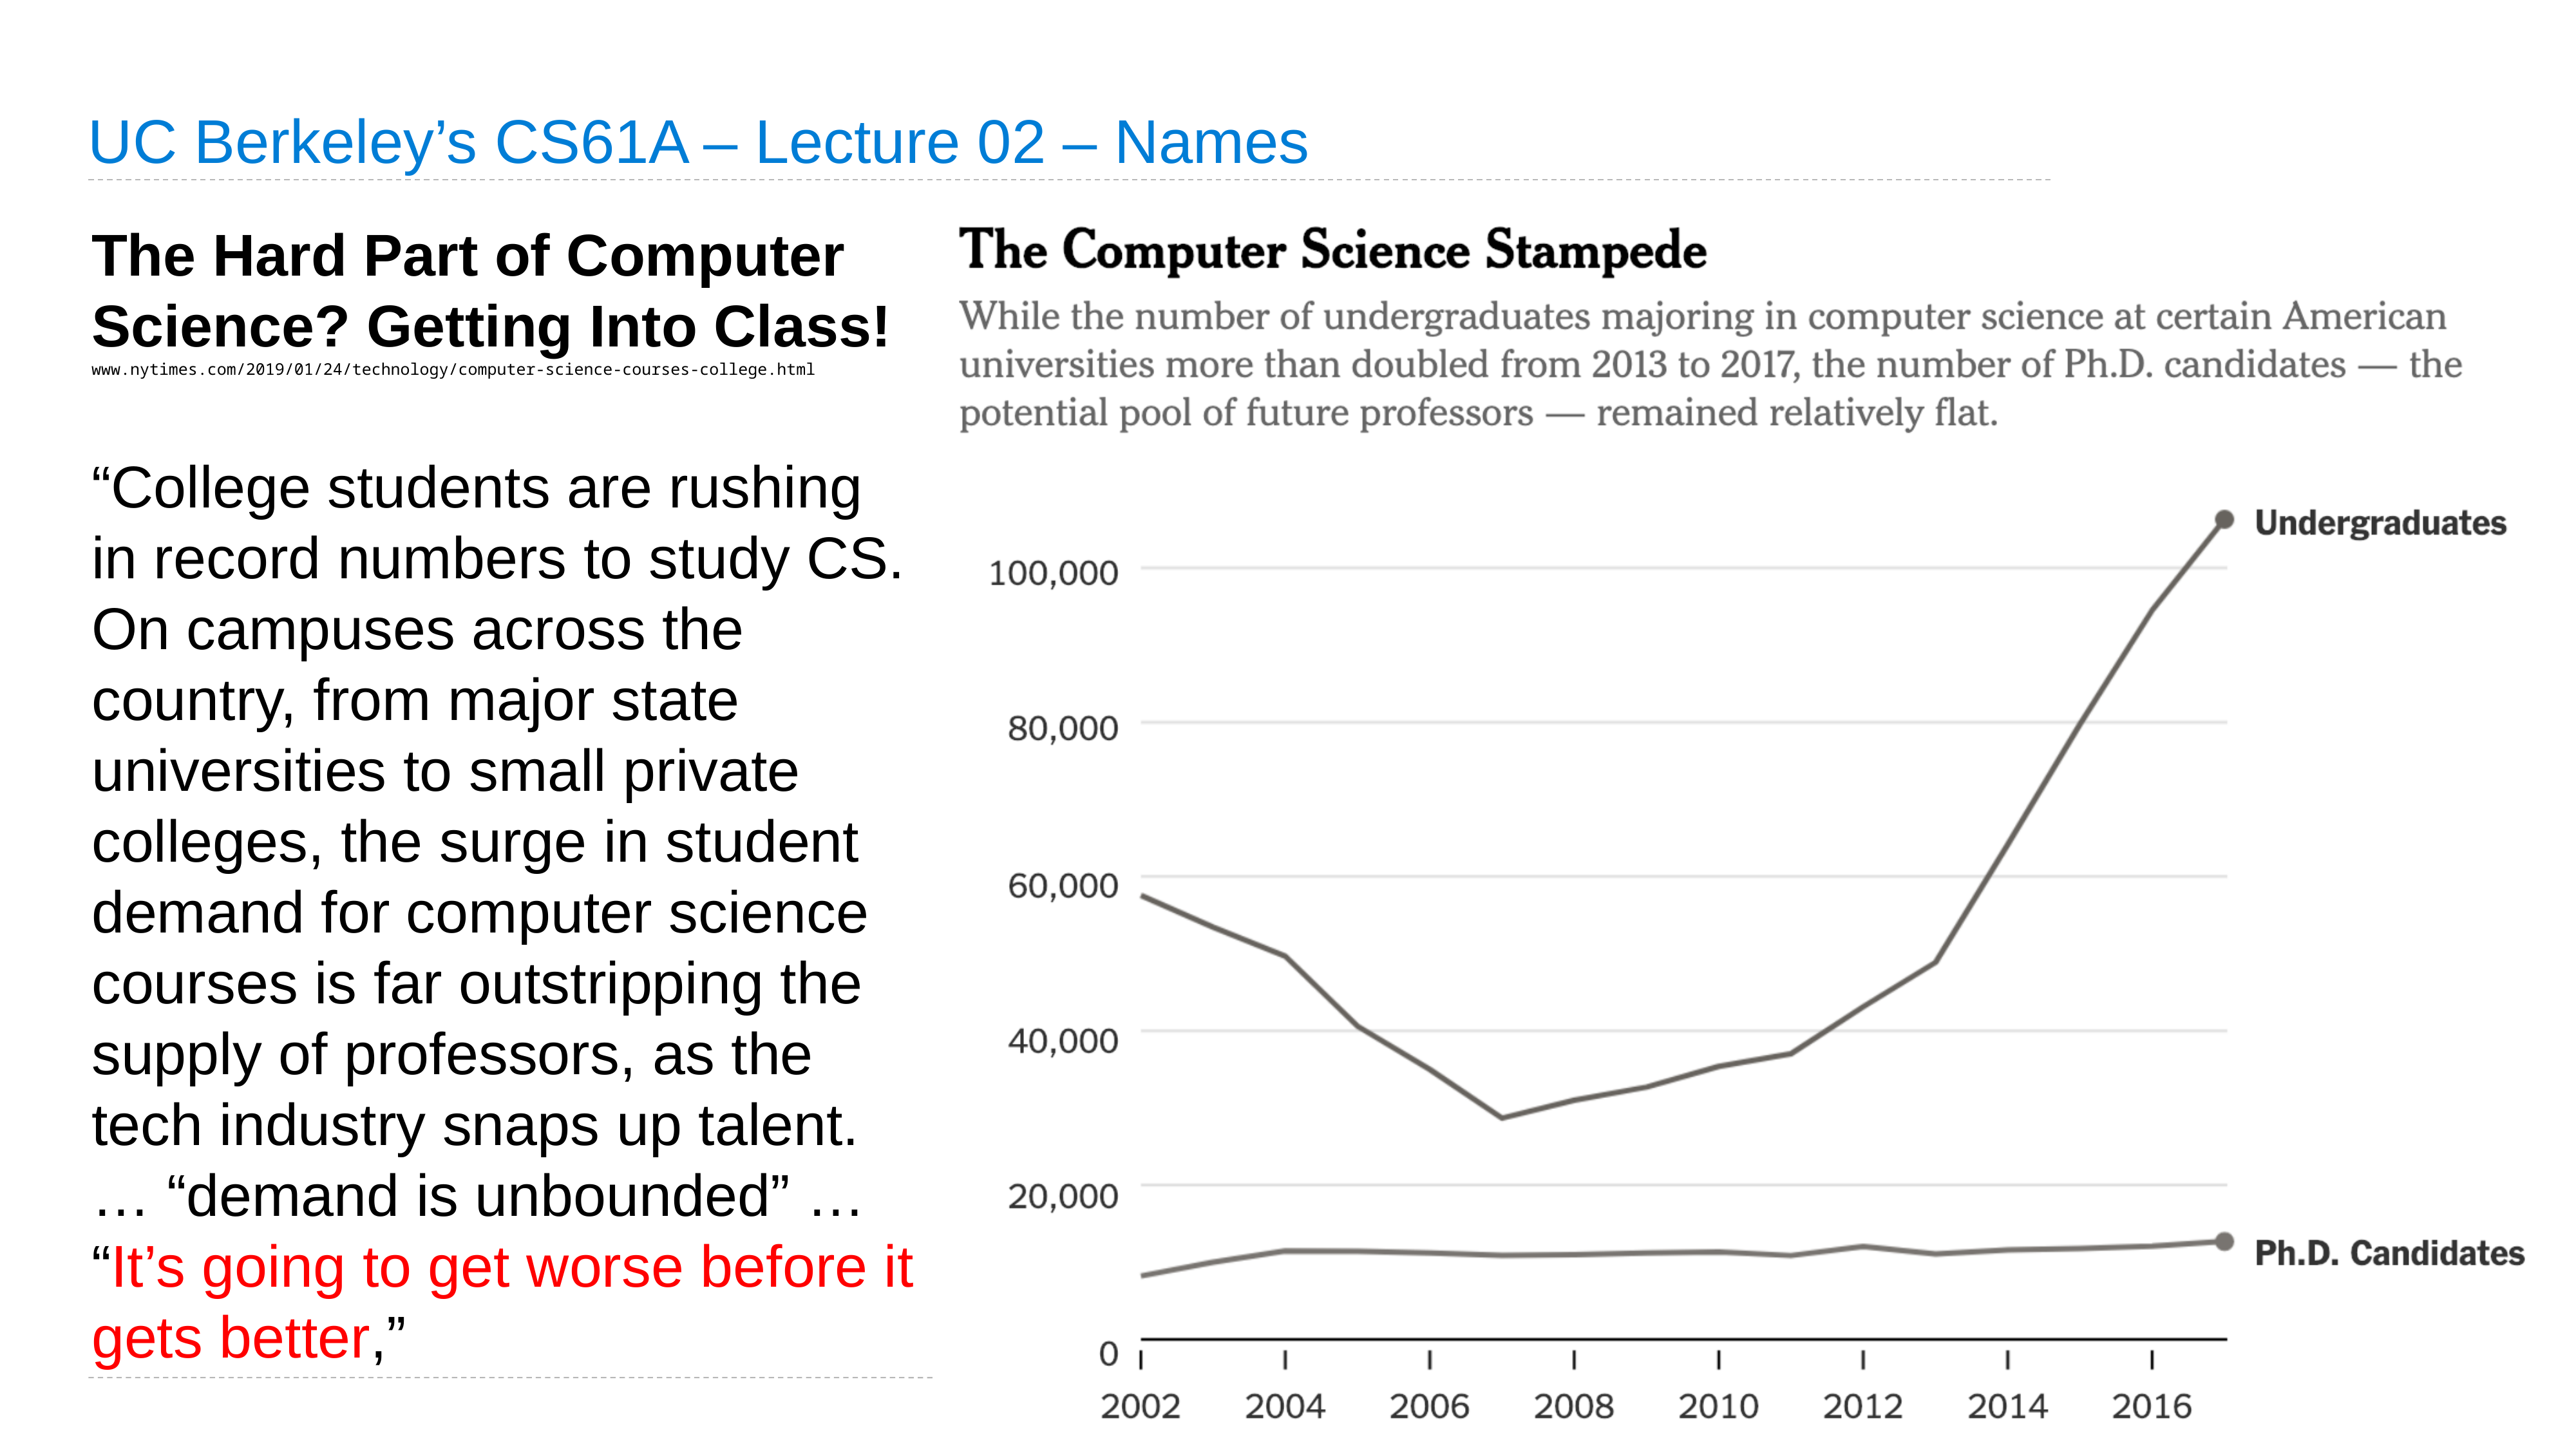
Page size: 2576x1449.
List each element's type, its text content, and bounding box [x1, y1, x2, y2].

title UC Berkeley’s CS61A – Lecture 02 – Names [88, 0, 2050, 178]
text_box The Hard Part of Computer Science? Getting Into Class! www.nytimes.com/2019/01/24/technology/computer-science-courses-college.html “College students are rushing in record numbers to study CS. On campuses across the country, from major state universities to small private colleges, the surge in student demand for computer science courses is far outstripping the supply of professors, as the tech industry snaps up talent. … “demand is unbounded” … “It’s going to get worse before it gets better,” [77, 211, 930, 1375]
picture [933, 211, 2560, 1449]
